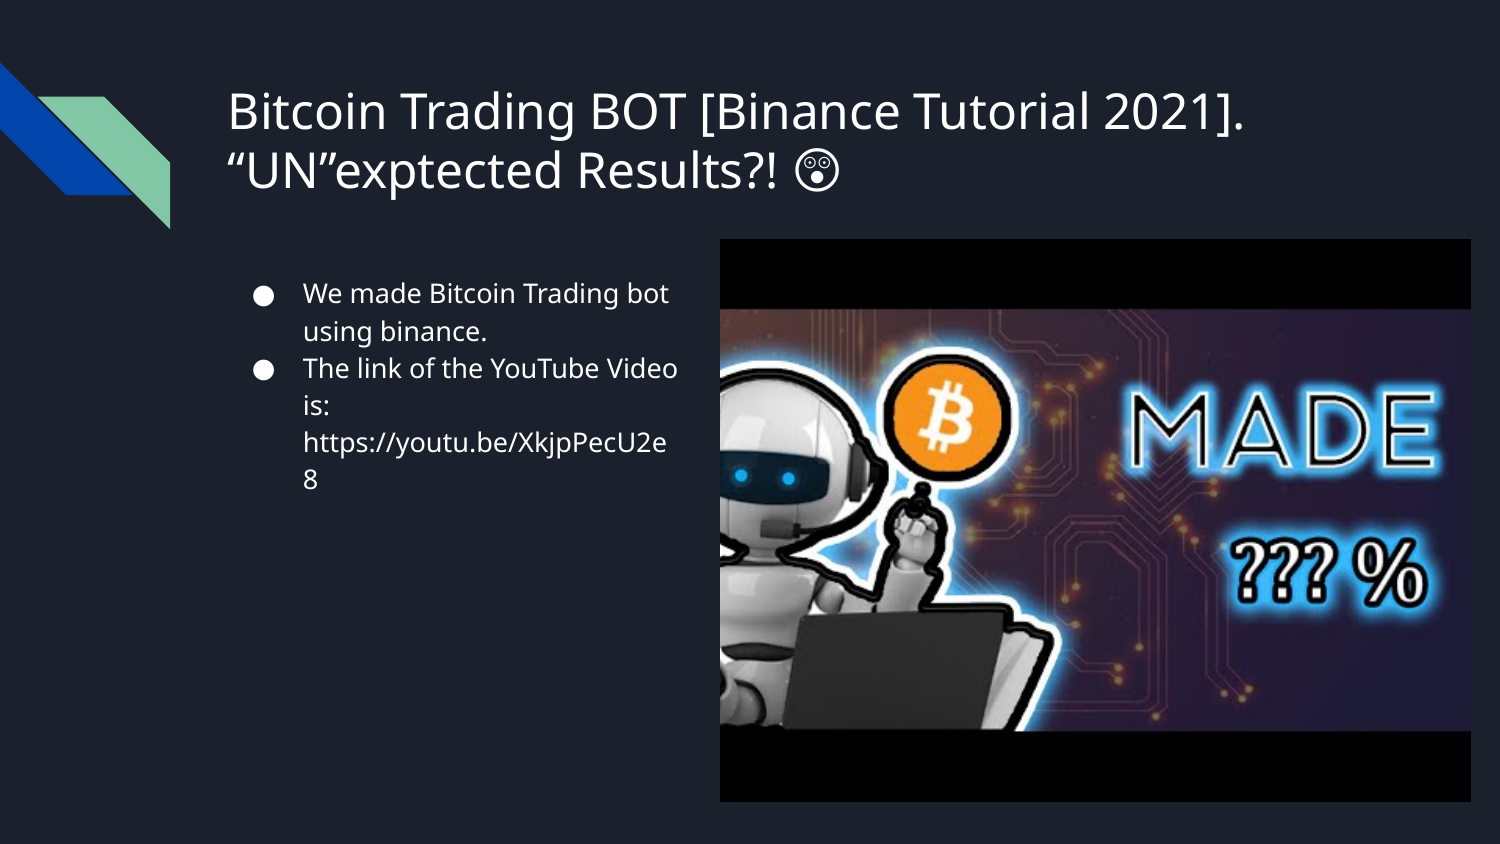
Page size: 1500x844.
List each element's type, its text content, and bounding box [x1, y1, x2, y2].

title Bitcoin Trading BOT [Binance Tutorial 2021]. “UN”exptected Results?! 😲 [212, 64, 1368, 215]
picture [720, 239, 1472, 803]
list We made Bitcoin Trading bot using binance. The link of the YouTube Video is: https://youtu.be/XkjpPecU2e8 [212, 257, 696, 735]
